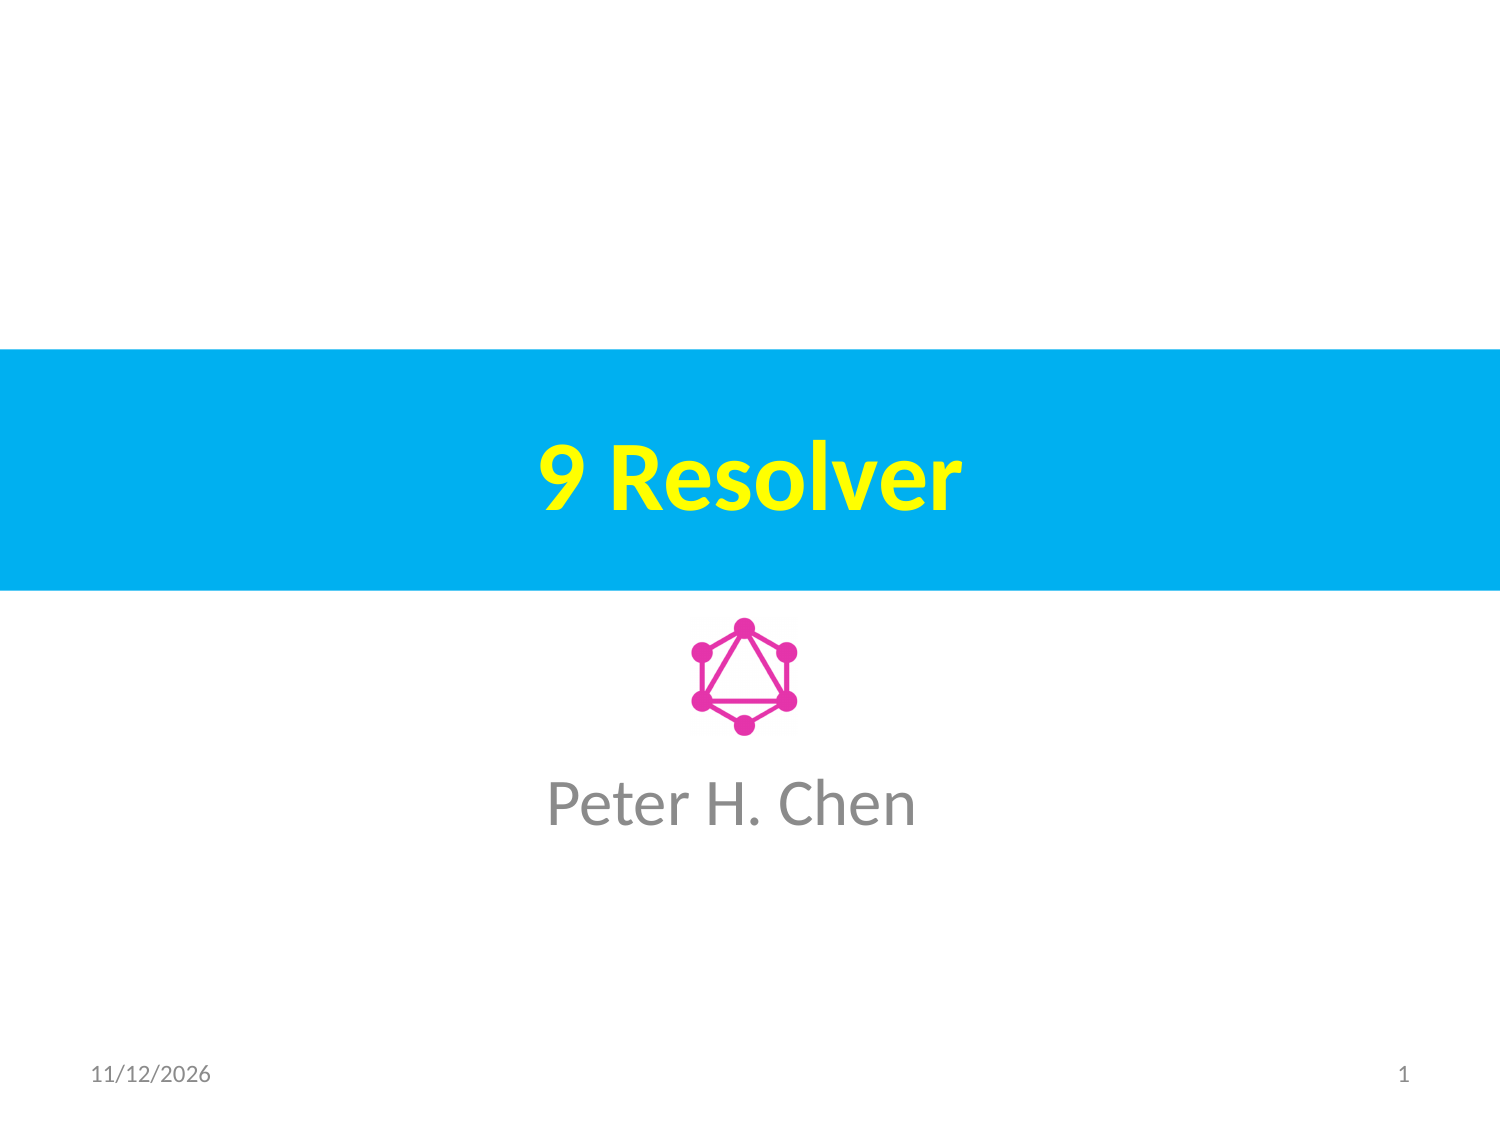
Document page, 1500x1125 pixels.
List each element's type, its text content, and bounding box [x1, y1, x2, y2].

title 9 Resolver [0, 349, 1500, 591]
picture [690, 617, 798, 736]
subtitle Peter H. Chen [206, 751, 1257, 866]
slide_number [75, 1042, 425, 1103]
slide_number 1 [1074, 1042, 1425, 1103]
